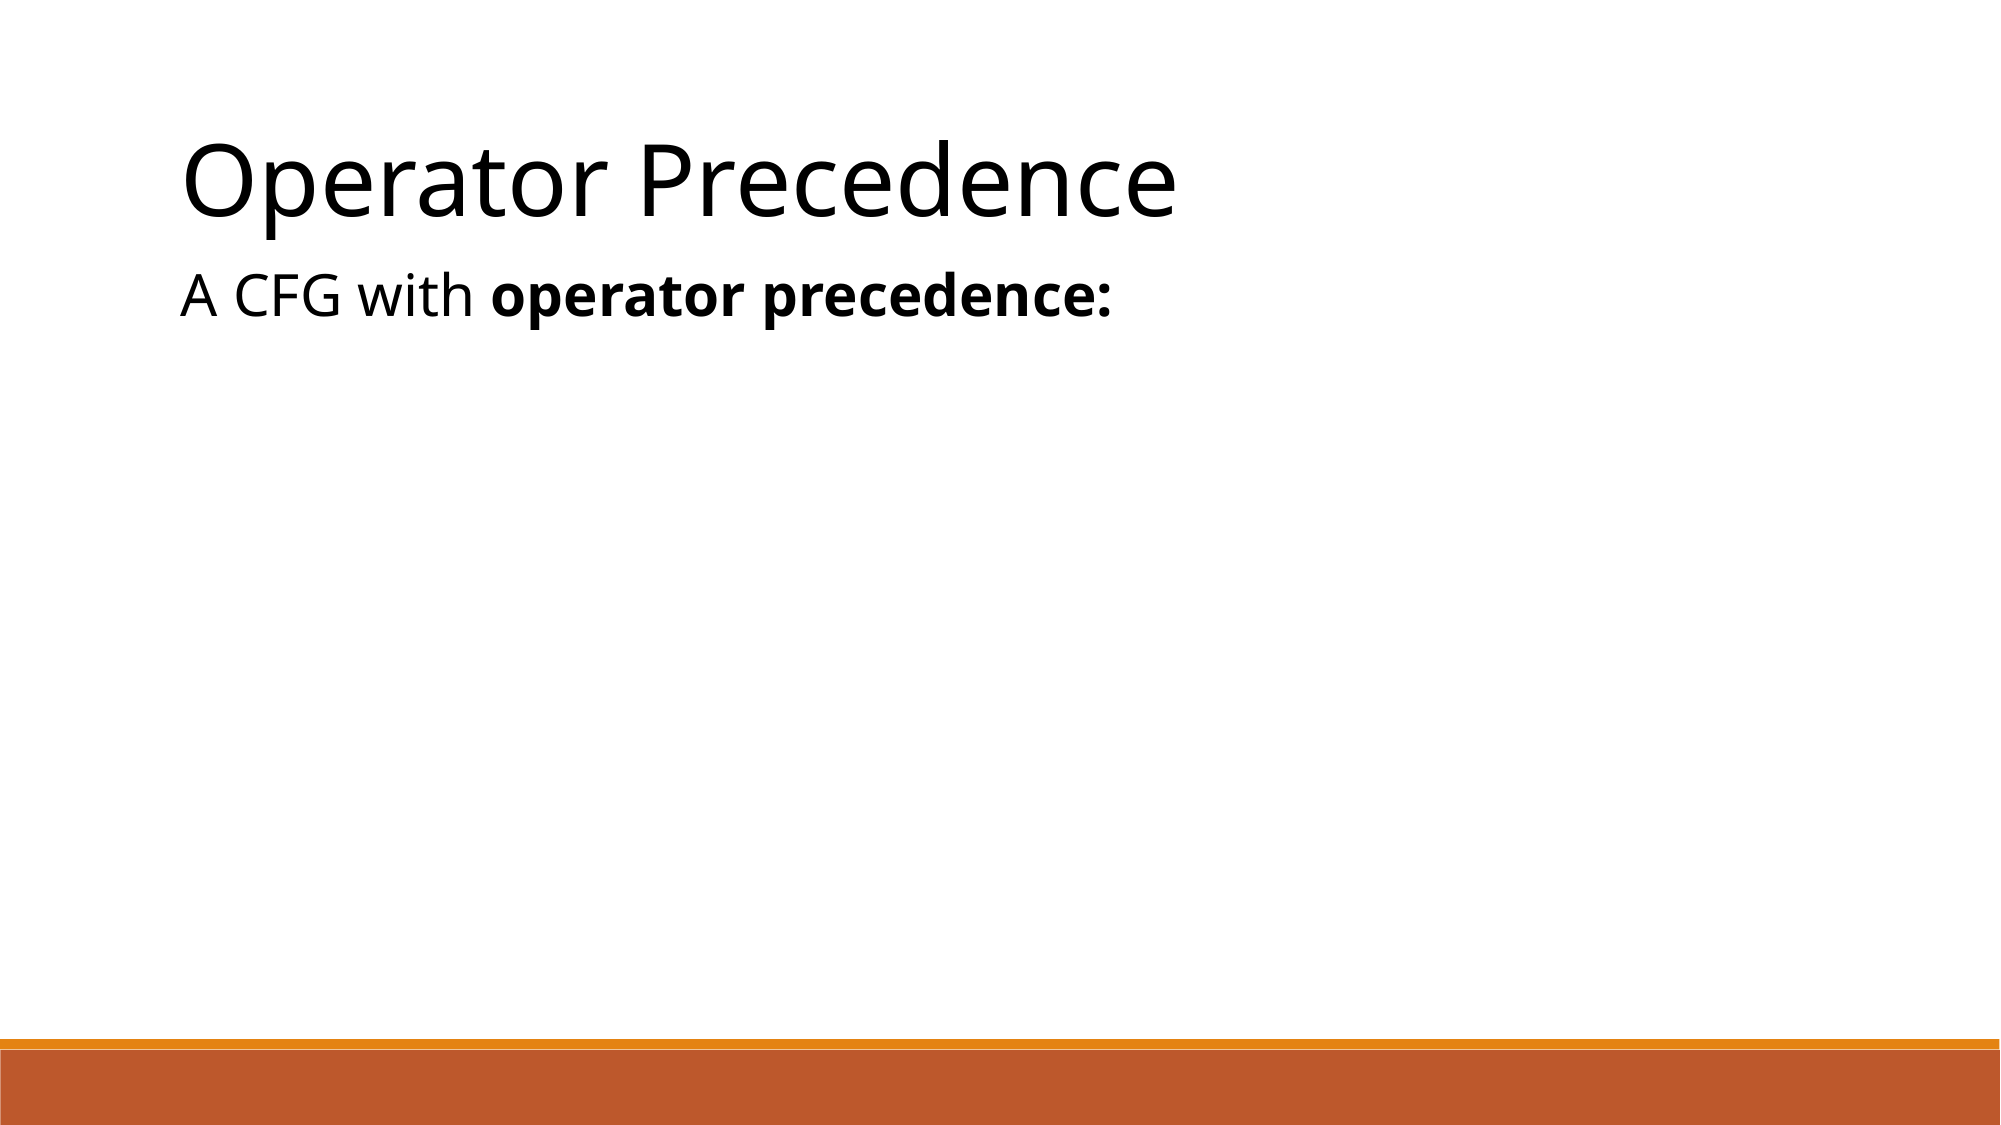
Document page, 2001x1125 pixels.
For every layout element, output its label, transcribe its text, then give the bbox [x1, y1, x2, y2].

text_box Operator Precedence [165, 109, 1829, 245]
